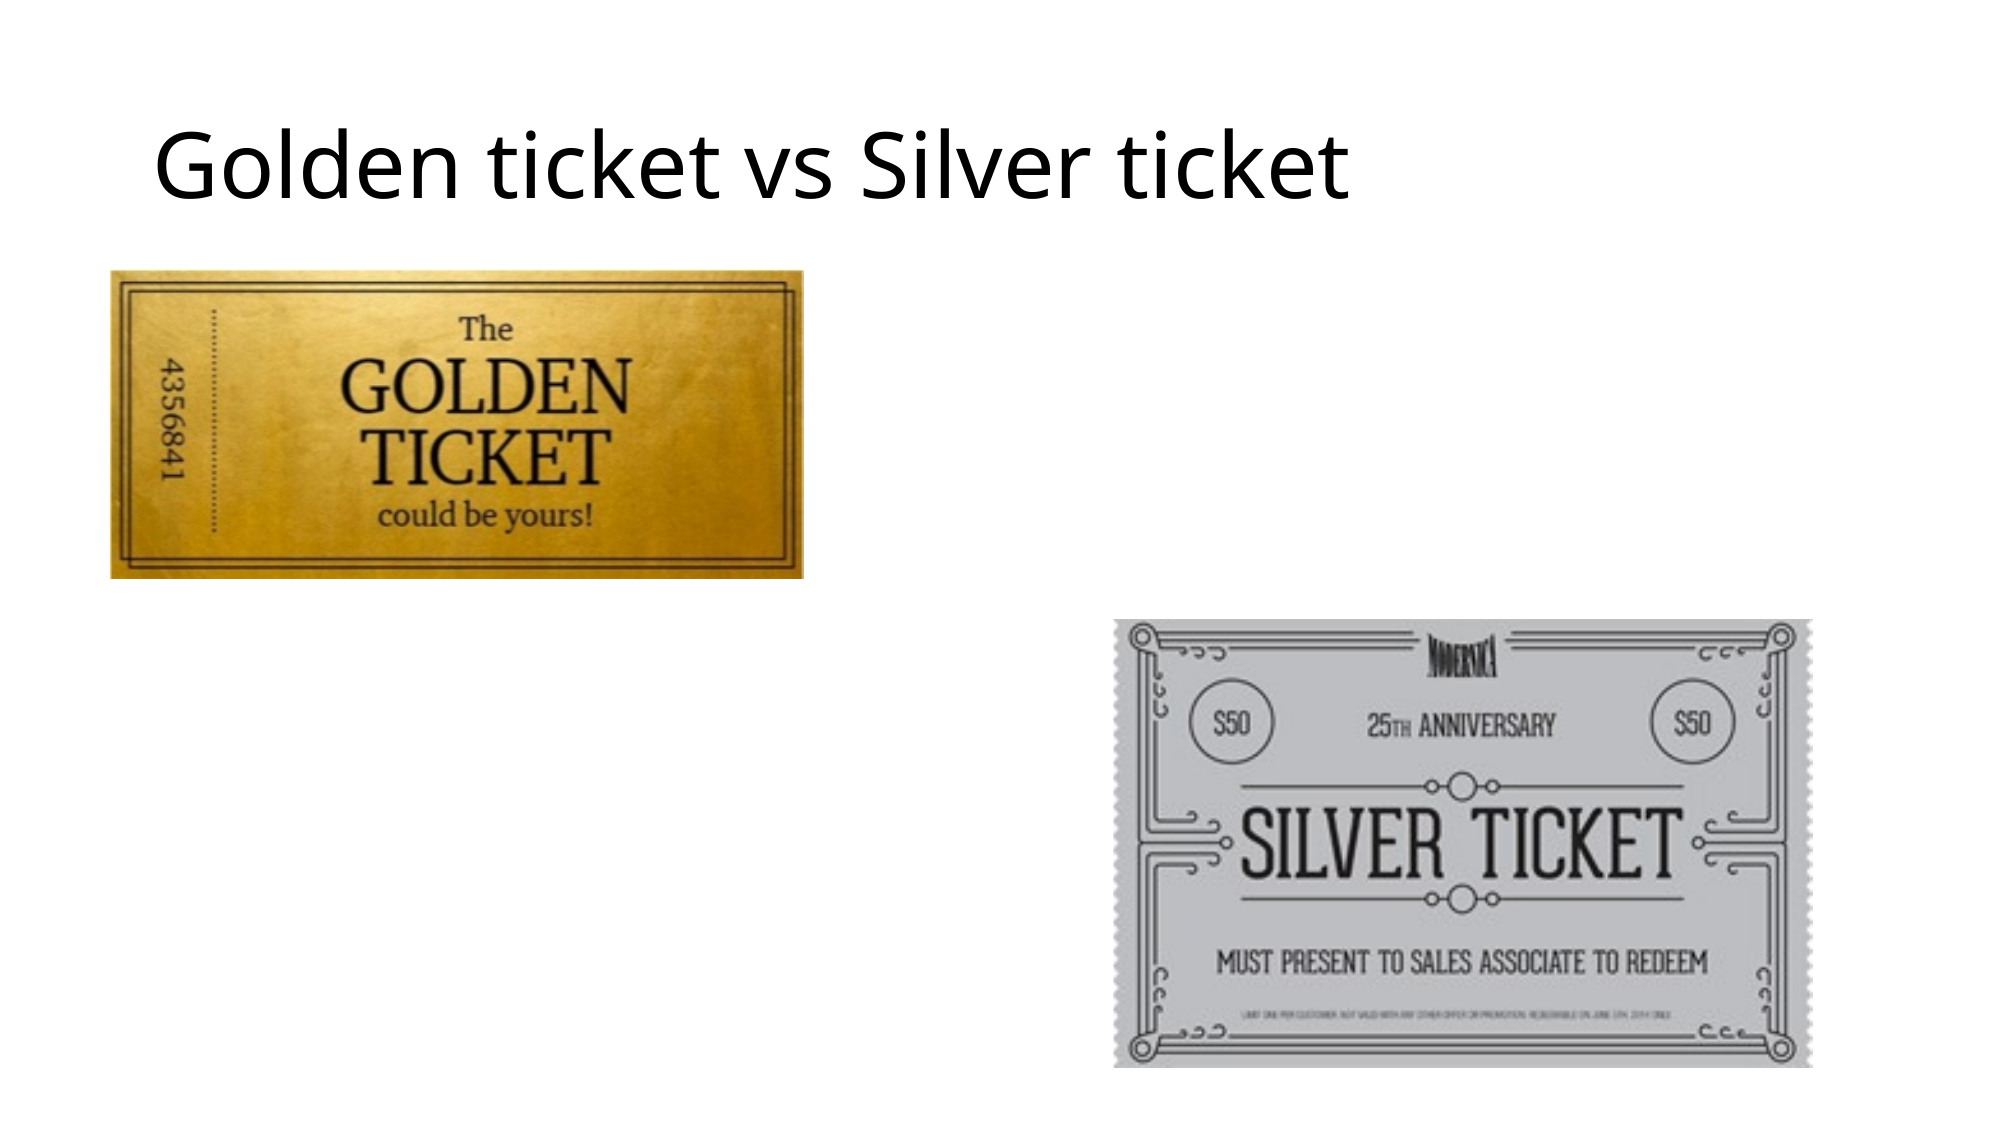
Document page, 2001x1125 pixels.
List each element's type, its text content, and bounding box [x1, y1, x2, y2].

title Golden ticket vs Silver ticket [137, 59, 1863, 278]
picture [110, 269, 804, 579]
picture [1113, 619, 1813, 1068]
